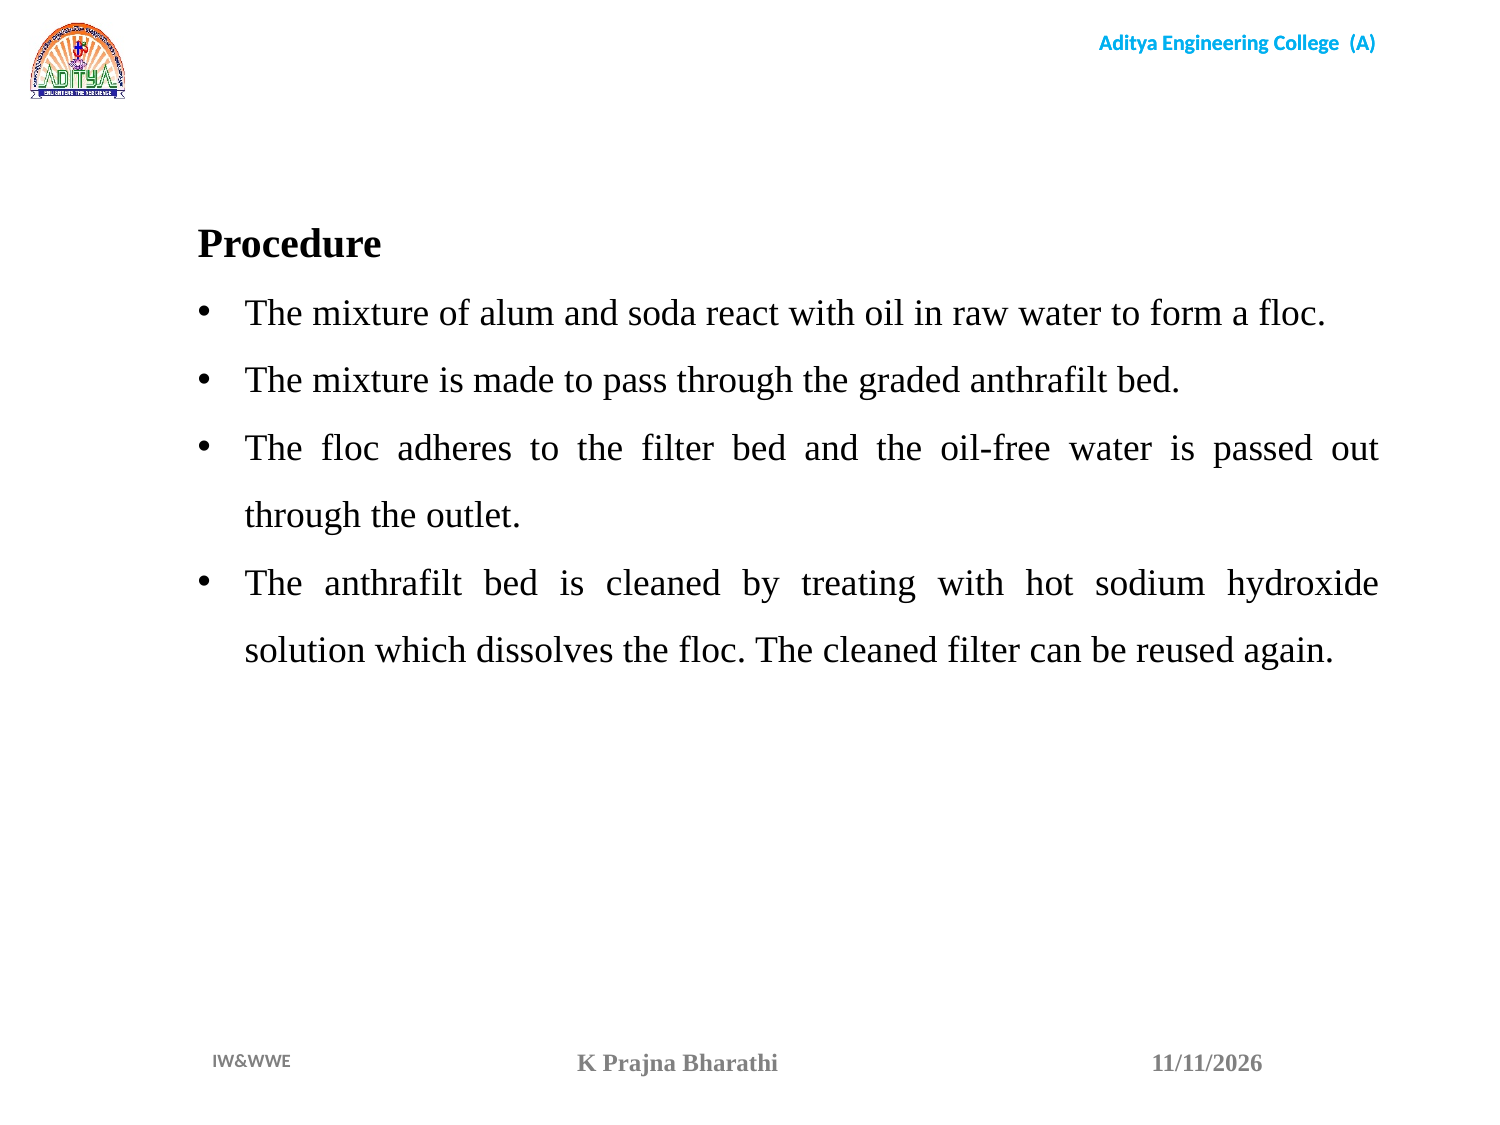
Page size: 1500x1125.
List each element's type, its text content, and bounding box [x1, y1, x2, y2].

text_box Procedure The mixture of alum and soda react with oil in raw water to form a floc. The mixture is made to pass through the graded anthrafilt bed. The floc adheres to the filter bed and the oil-free water is passed out through the outlet. The anthrafilt bed is cleaned by treating with hot sodium hydroxide solution which dissolves the floc. The cleaned filter can be reused again. [182, 208, 1396, 813]
picture [29, 22, 126, 99]
footer K Prajna Bharathi [509, 1031, 847, 1092]
text_box [64, 148, 1418, 614]
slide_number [1136, 1031, 1396, 1092]
